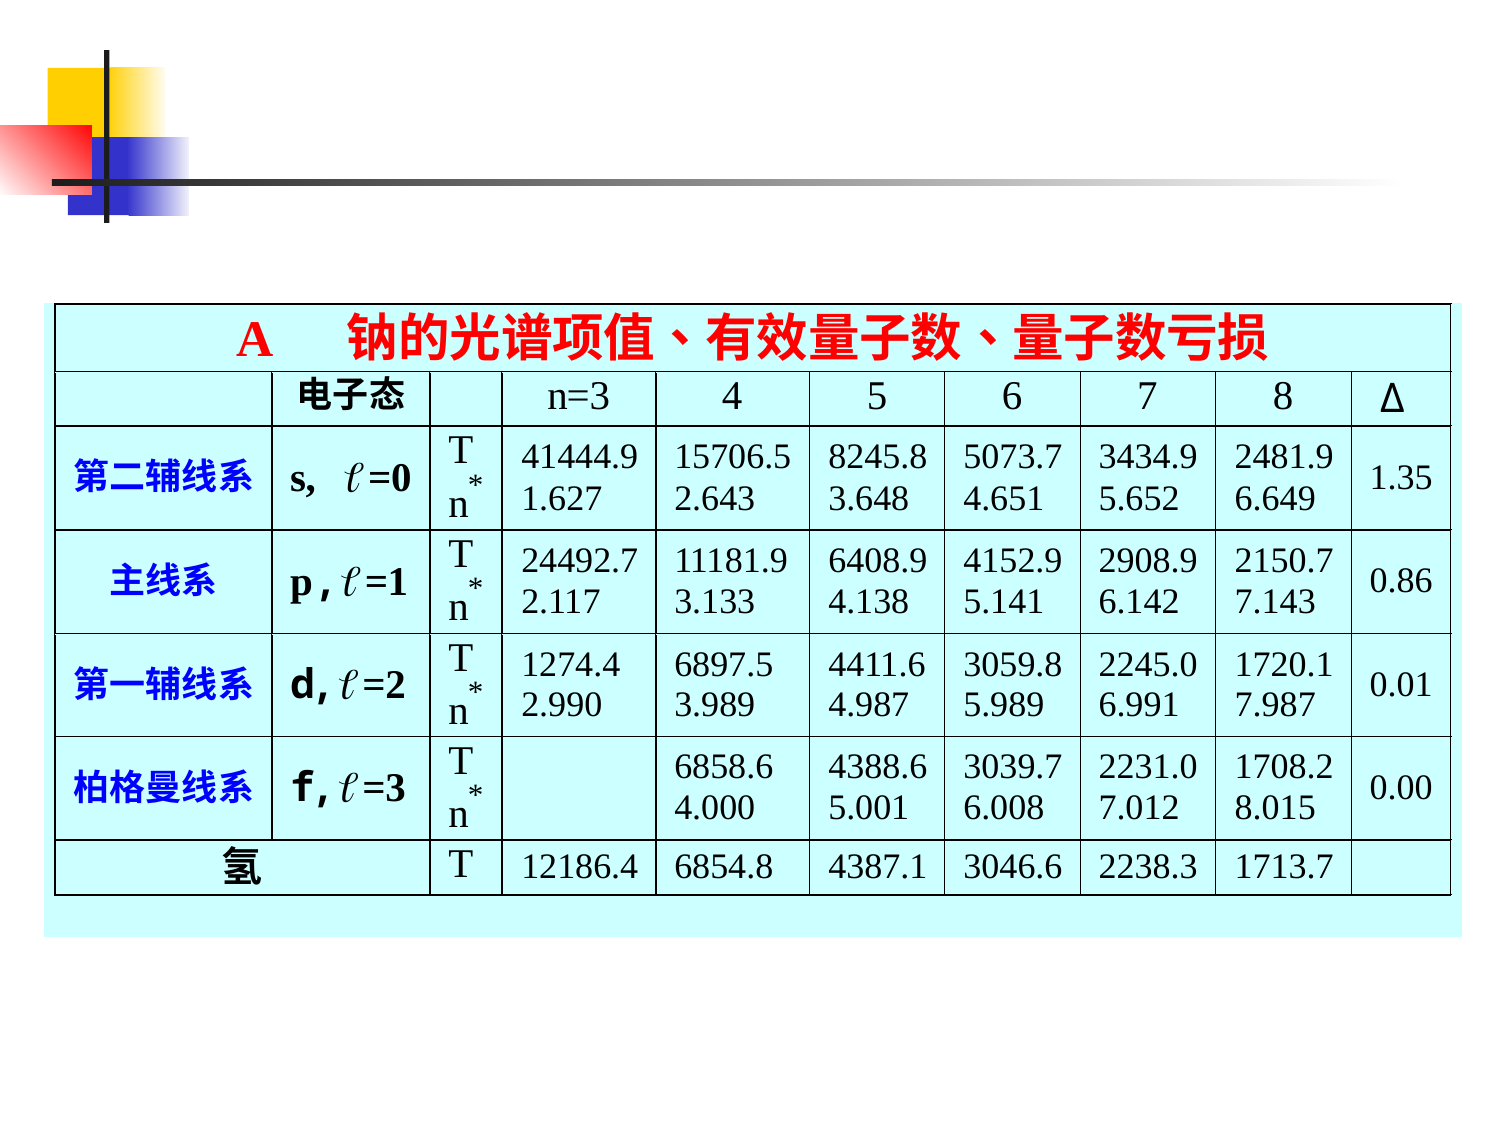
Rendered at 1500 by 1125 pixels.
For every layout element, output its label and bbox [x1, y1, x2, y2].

list [43, 303, 1463, 938]
